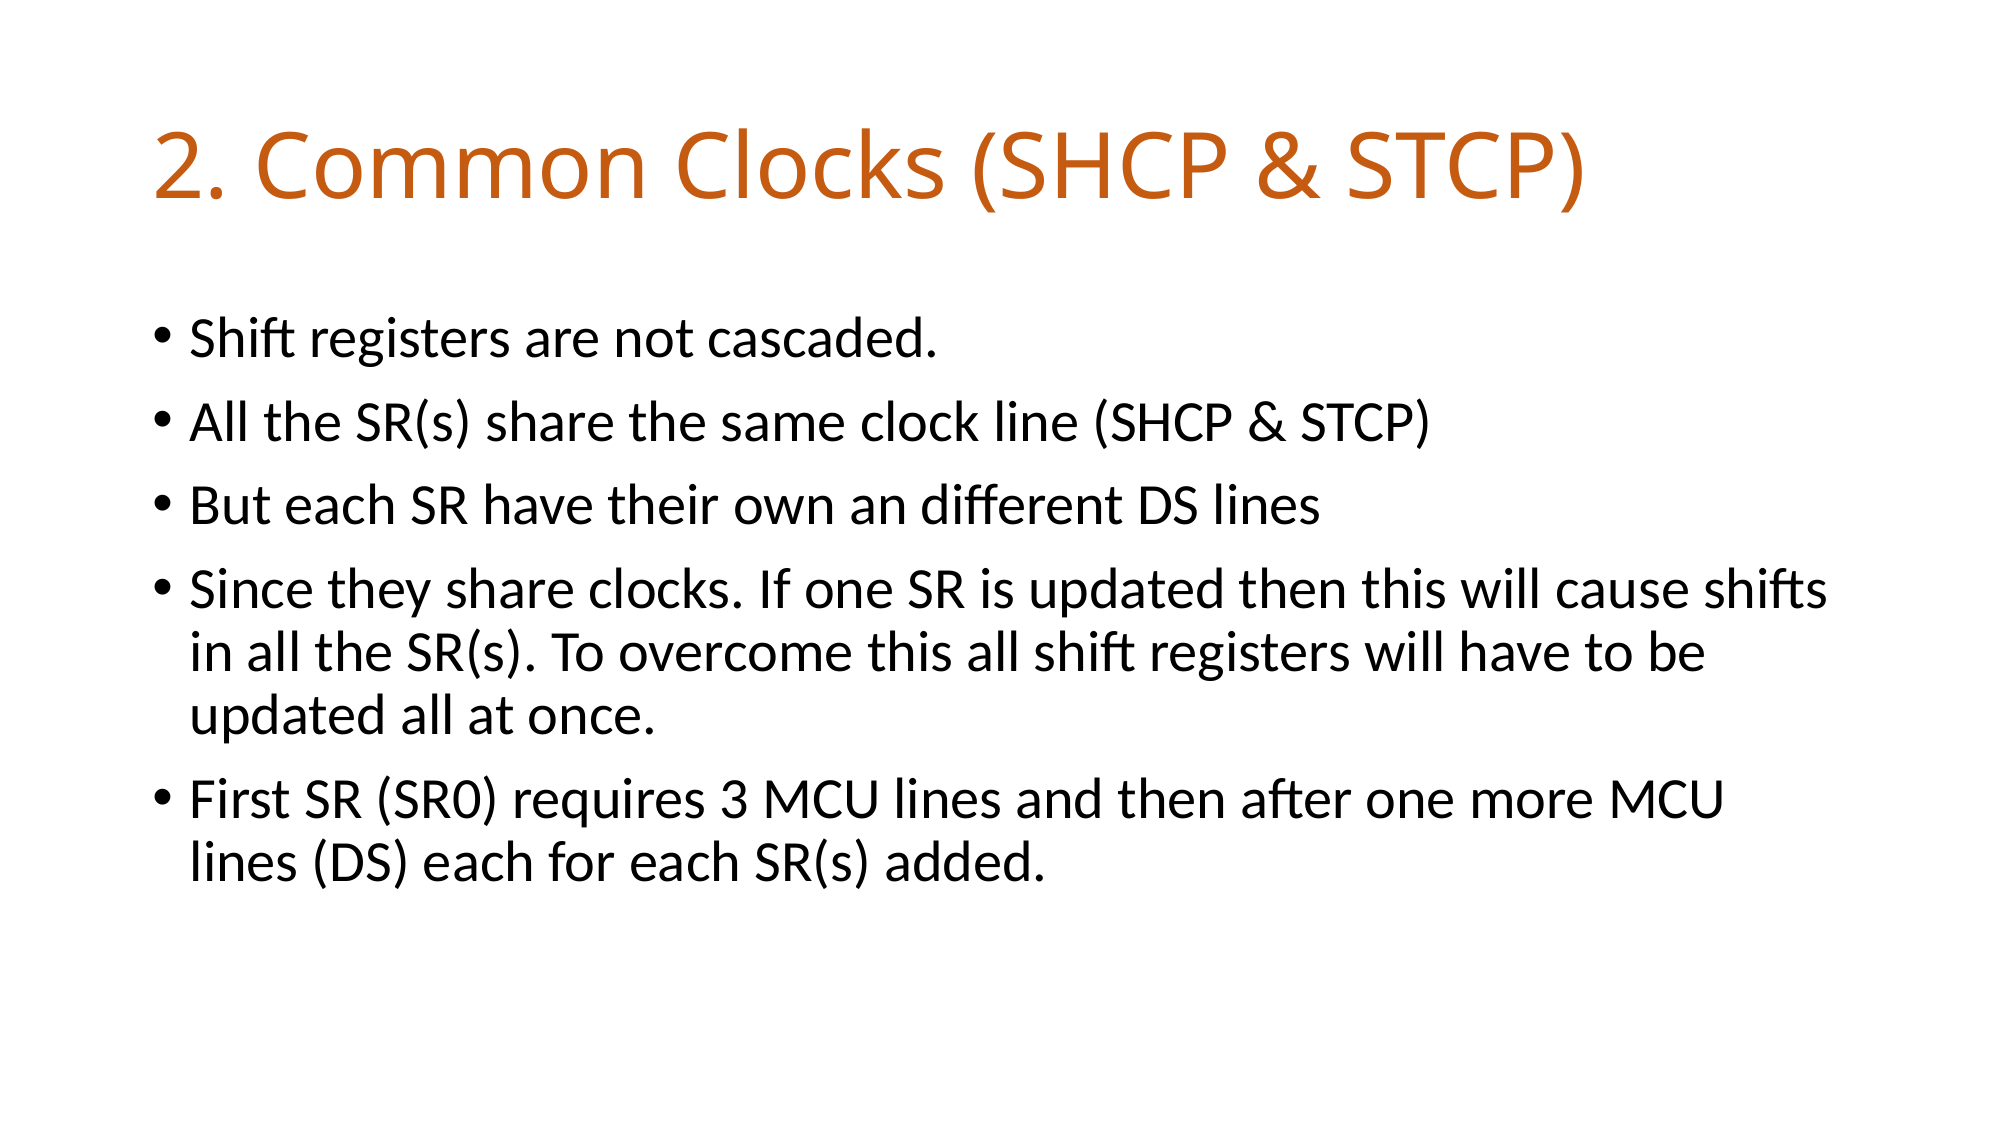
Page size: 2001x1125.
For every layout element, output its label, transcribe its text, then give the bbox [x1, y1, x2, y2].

list Shift registers are not cascaded. All the SR(s) share the same clock line (SHCP & STCP) But each SR have their own an different DS lines Since they share clocks. If one SR is updated then this will cause shifts in all the SR(s). To overcome this all shift registers will have to be updated all at once. First SR (SR0) requires 3 MCU lines and then after one more MCU lines (DS) each for each SR(s) added. [137, 299, 1863, 1014]
title 2. Common Clocks (SHCP & STCP) [137, 59, 1863, 278]
